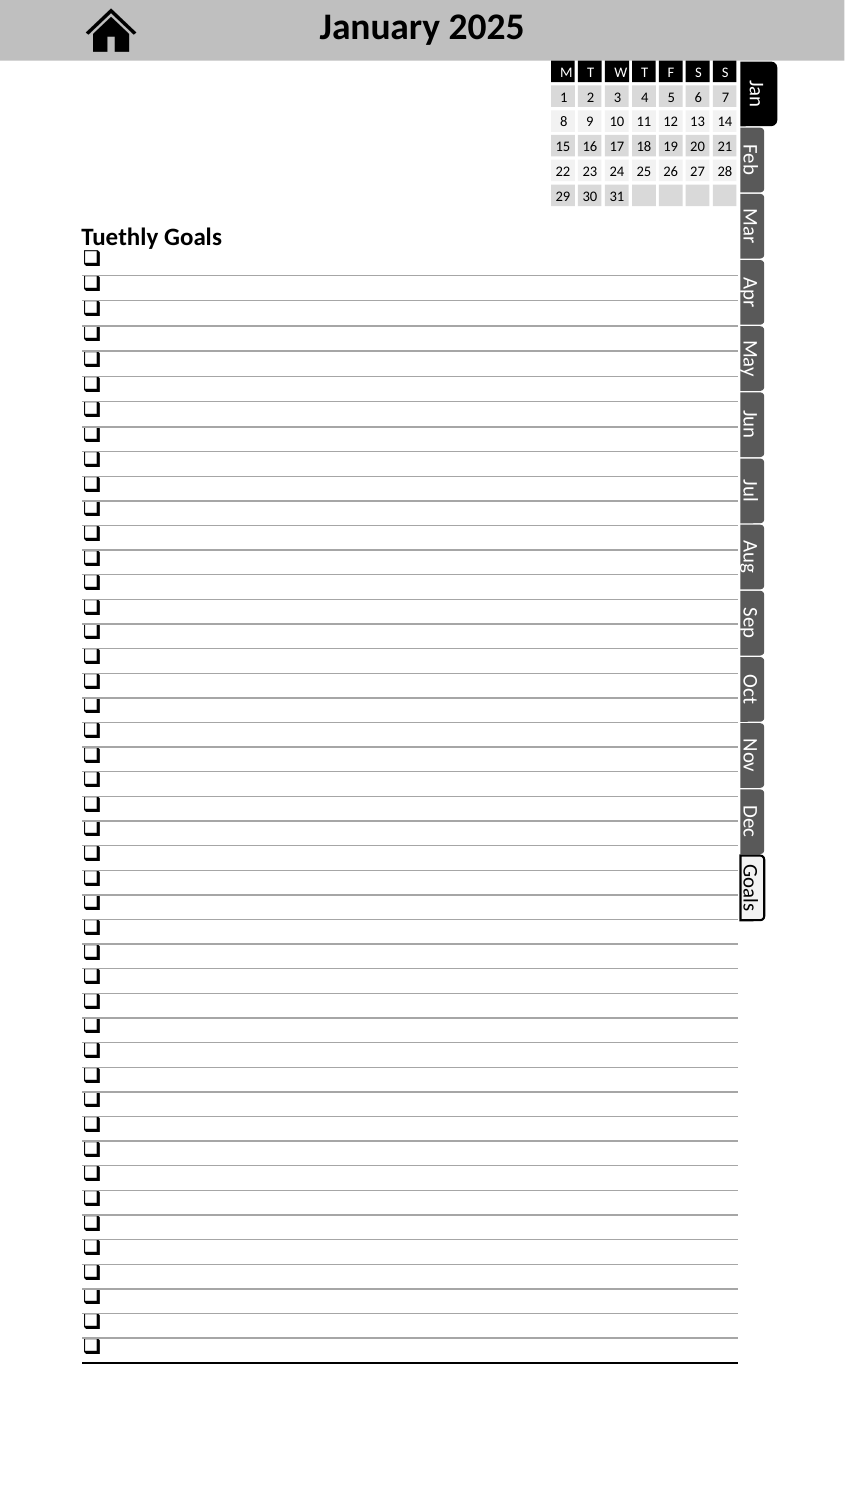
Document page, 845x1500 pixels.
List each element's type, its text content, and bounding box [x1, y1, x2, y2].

text_box Jul [739, 457, 766, 524]
picture [82, 1, 140, 59]
text_box Apr [739, 258, 766, 325]
text_box Mar [739, 192, 766, 259]
text_box Jan [739, 60, 779, 128]
text_box Jun [739, 391, 766, 458]
text_box Sep [739, 589, 766, 656]
text_box May [739, 325, 766, 392]
text_box Nov [739, 722, 766, 789]
text_box Oct [739, 656, 766, 722]
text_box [551, 60, 737, 207]
text_box Aug [739, 523, 766, 590]
text_box Dec [739, 788, 766, 855]
text_box Feb [739, 126, 766, 193]
list January 2025 [190, 0, 655, 61]
text_box Goals [739, 854, 766, 922]
